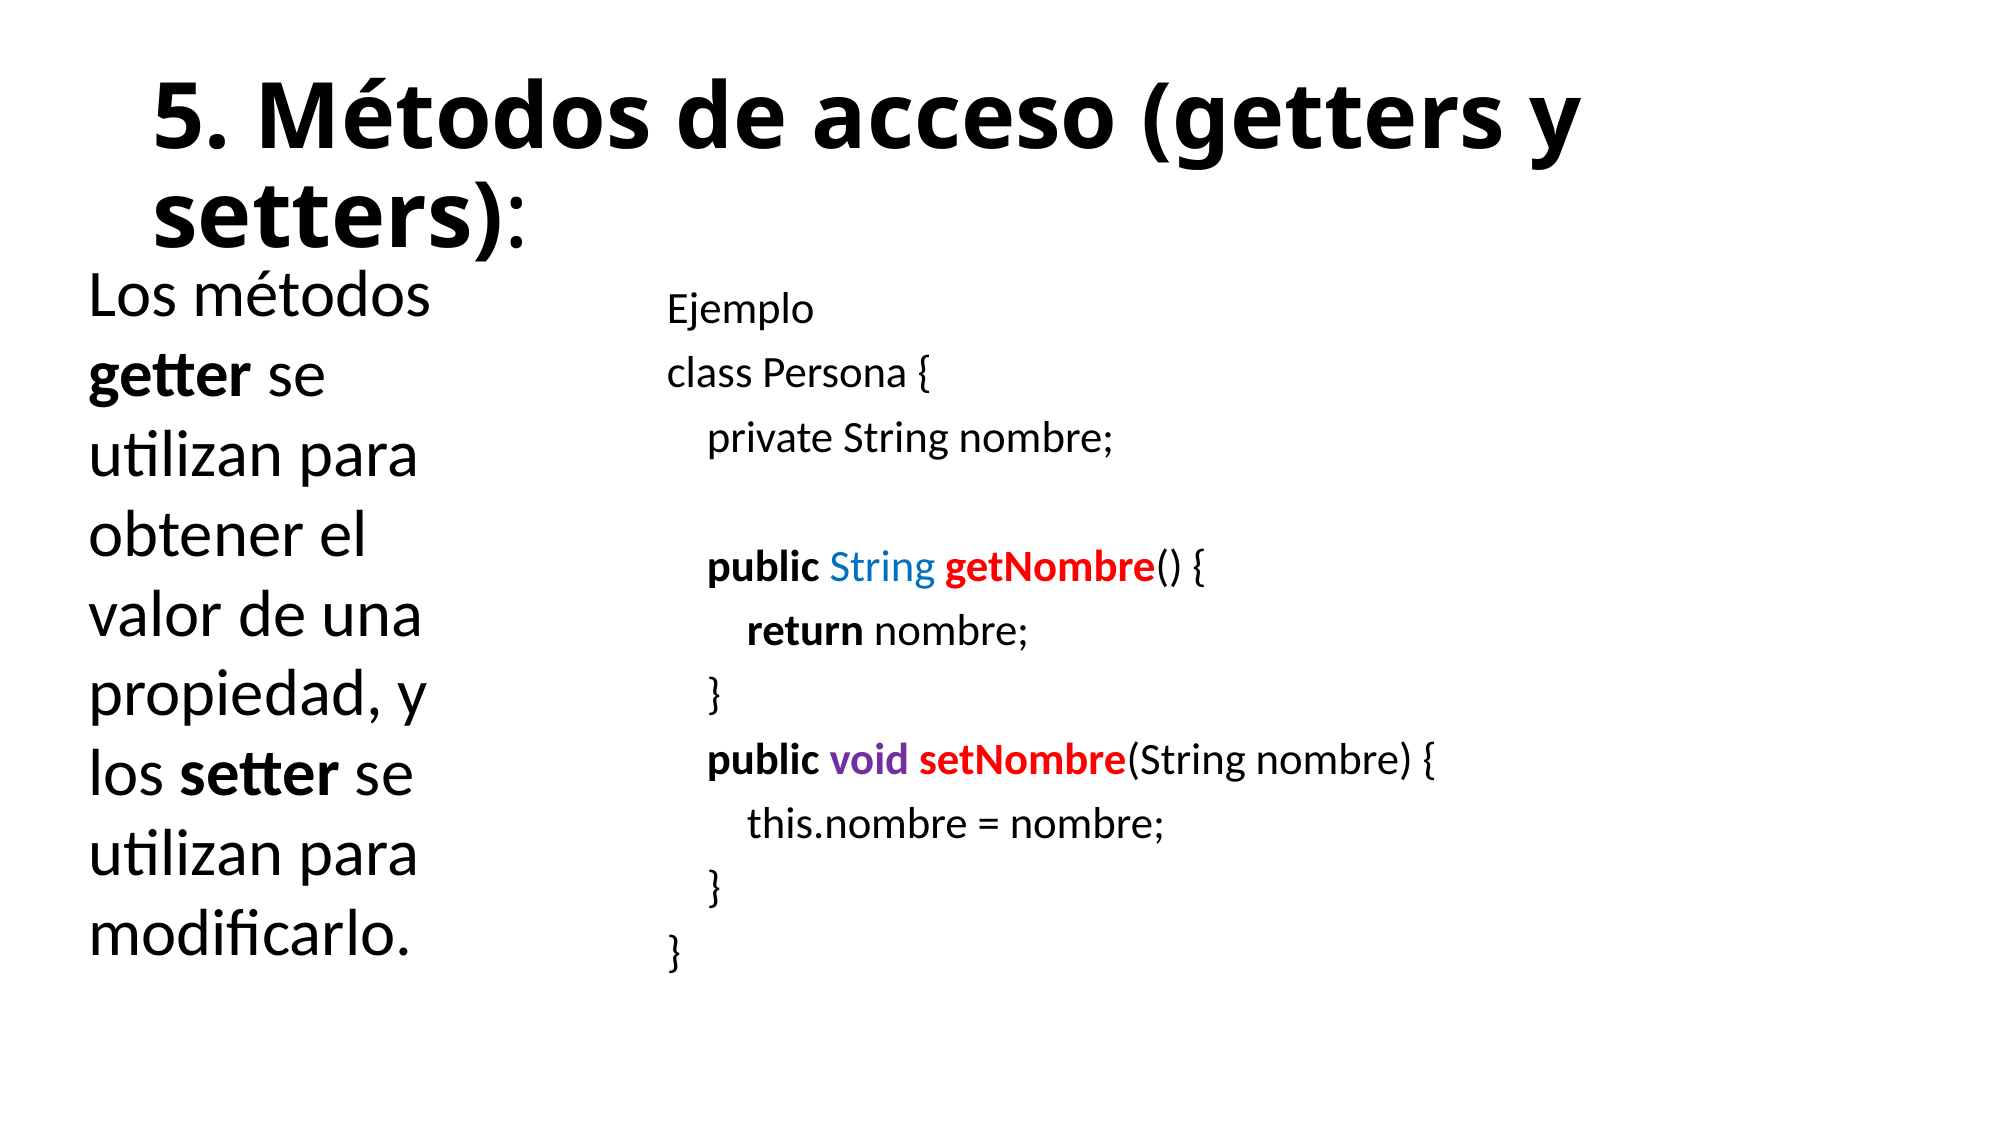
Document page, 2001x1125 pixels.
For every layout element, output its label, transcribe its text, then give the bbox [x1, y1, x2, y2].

list Ejemplo class Persona { private String nombre; public String getNombre() { return nombre; } public void setNombre(String nombre) { this.nombre = nombre; } } [651, 277, 2000, 992]
title 5. Métodos de acceso (getters y setters): [137, 59, 1863, 278]
text_box Los métodos getter se utilizan para obtener el valor de una propiedad, y los setter se utilizan para modificarlo. [73, 242, 496, 1057]
